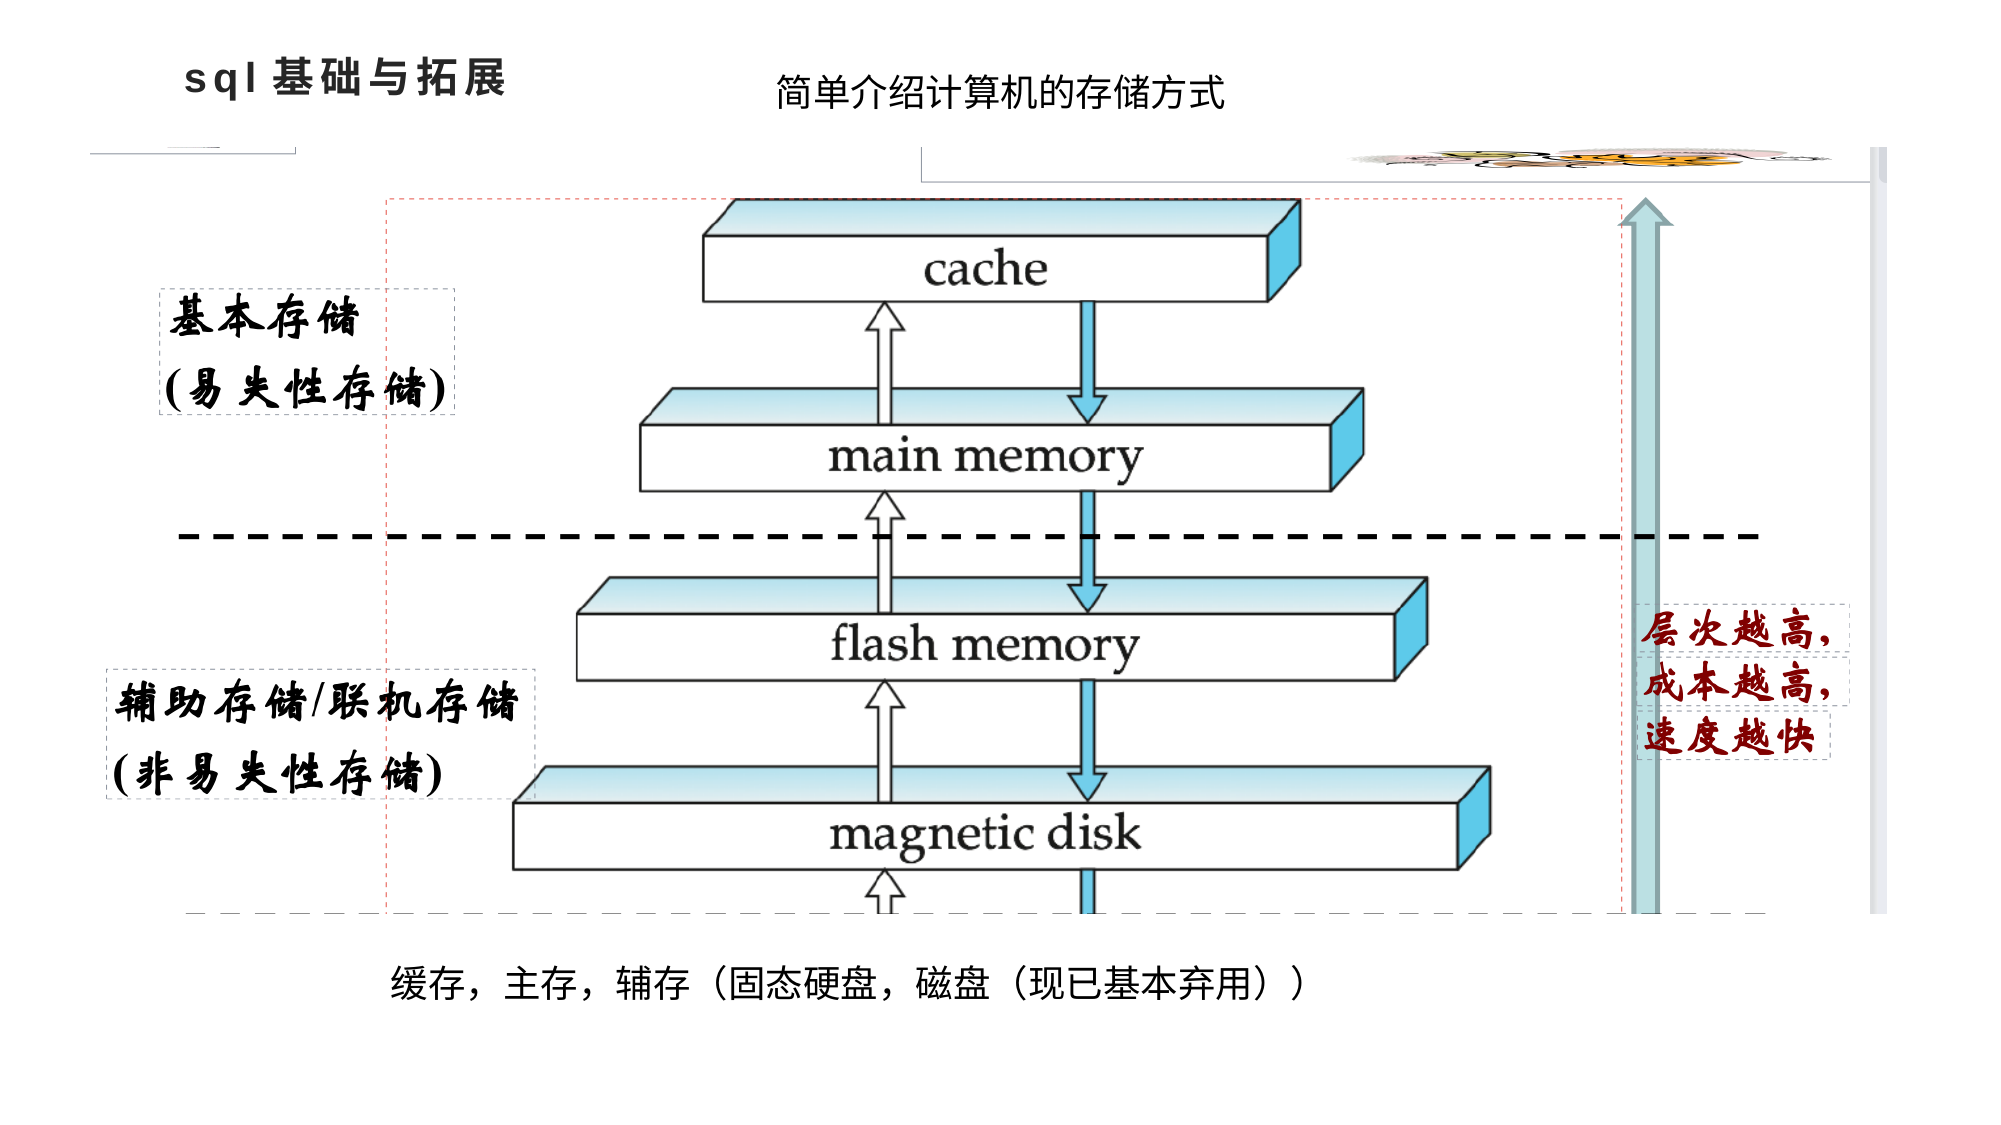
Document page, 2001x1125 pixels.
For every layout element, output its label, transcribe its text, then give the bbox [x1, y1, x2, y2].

text_box 缓存，主存，辅存（固态硬盘，磁盘（现已基本弃用）） [375, 952, 1626, 1068]
picture [90, 147, 1887, 914]
text_box 简单介绍计算机的存储方式 [760, 61, 1428, 122]
title sql基础与拓展 [38, 33, 652, 109]
